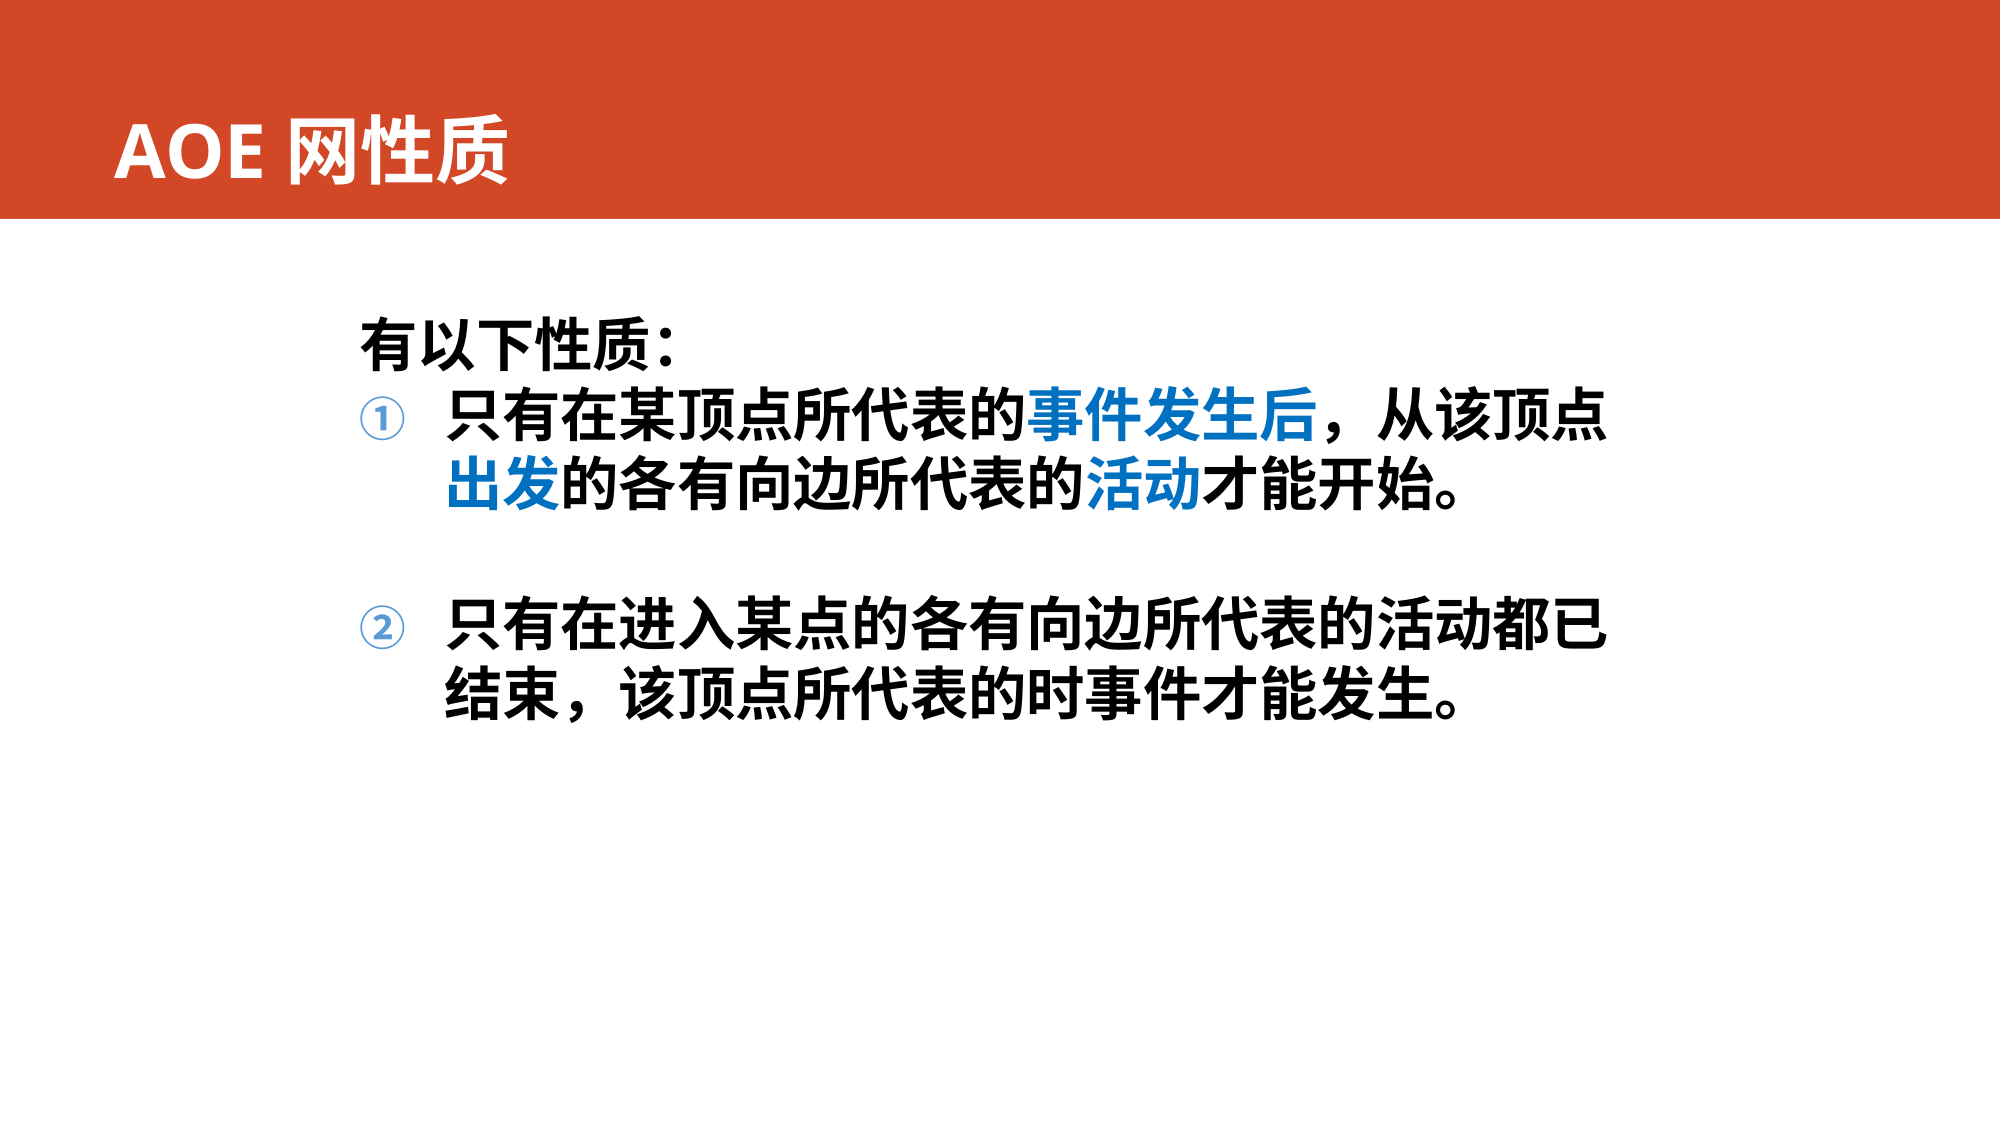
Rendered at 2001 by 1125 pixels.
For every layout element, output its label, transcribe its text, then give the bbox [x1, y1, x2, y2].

title AOE网性质 [99, 0, 1863, 202]
text_box 有以下性质： 只有在某顶点所代表的事件发生后，从该顶点出发的各有向边所代表的活动才能开始。 只有在进入某点的各有向边所代表的活动都已结束，该顶点所代表的时事件才能发生。 [331, 292, 1682, 1052]
